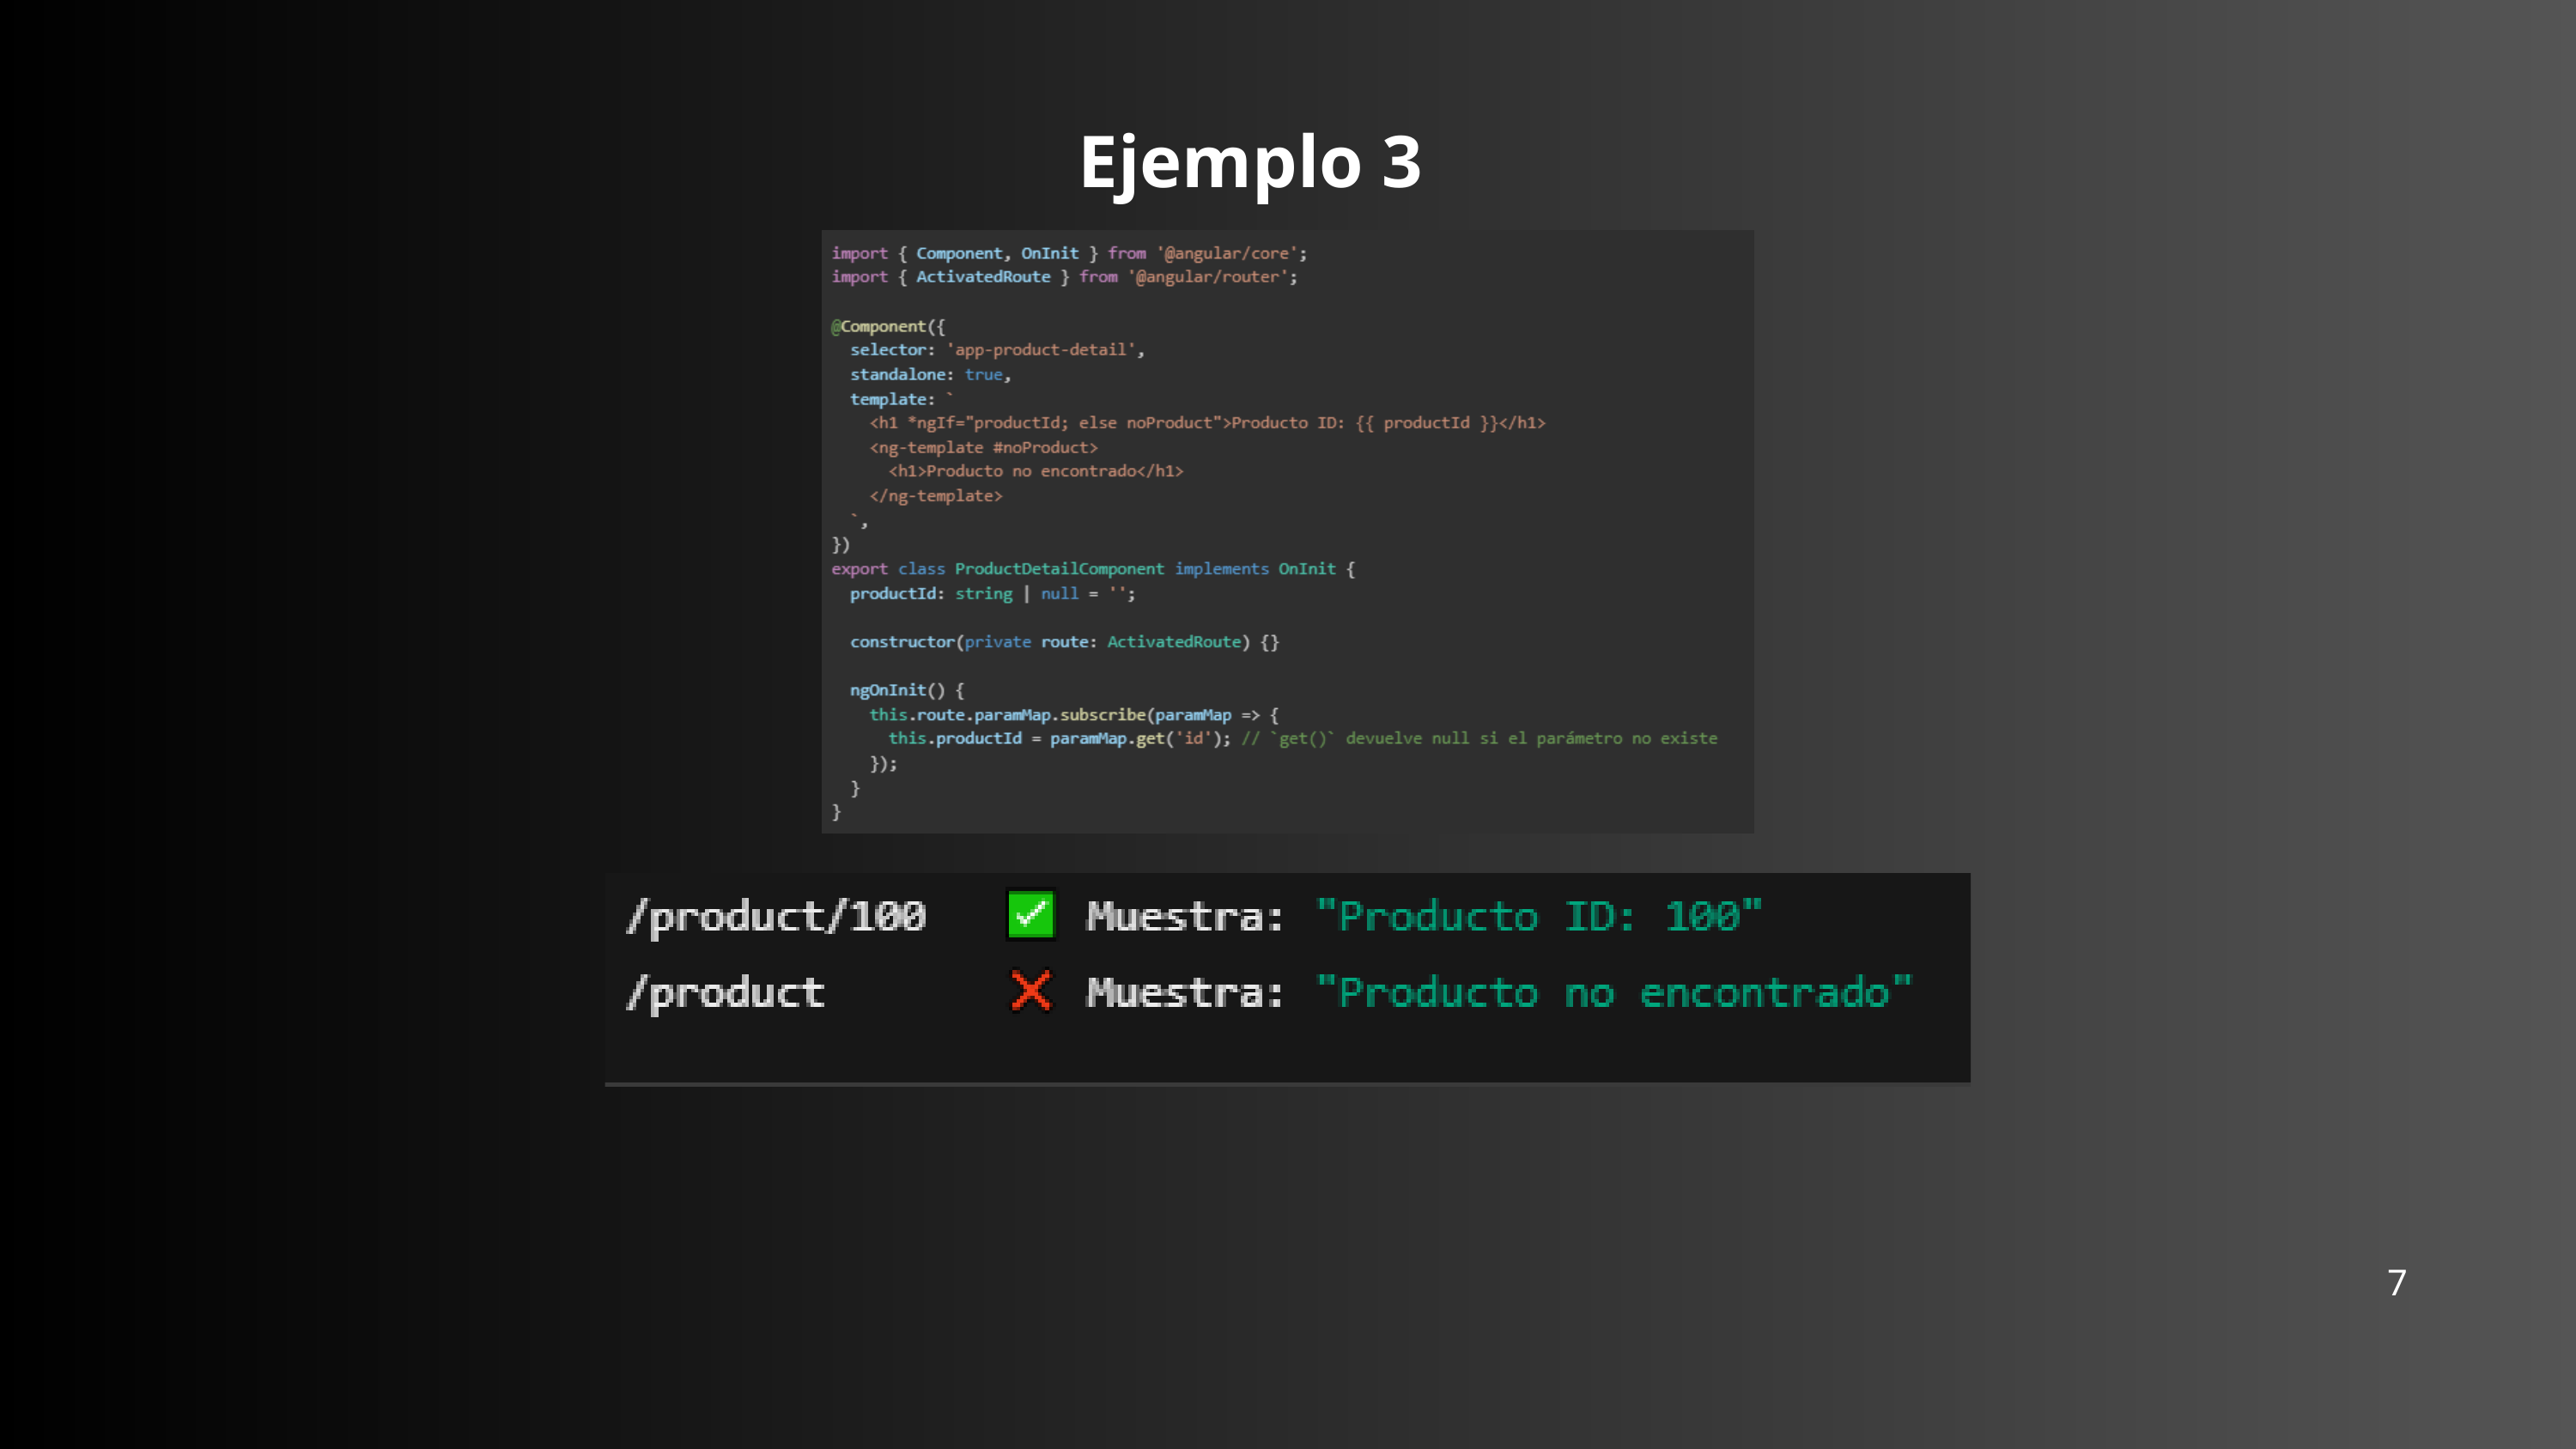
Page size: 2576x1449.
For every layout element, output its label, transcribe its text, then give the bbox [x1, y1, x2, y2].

text_box Ejemplo 3 [1041, 101, 1461, 203]
text_box 7 [2387, 1252, 2409, 1303]
text_box [822, 230, 1754, 834]
text_box [605, 873, 1971, 1087]
